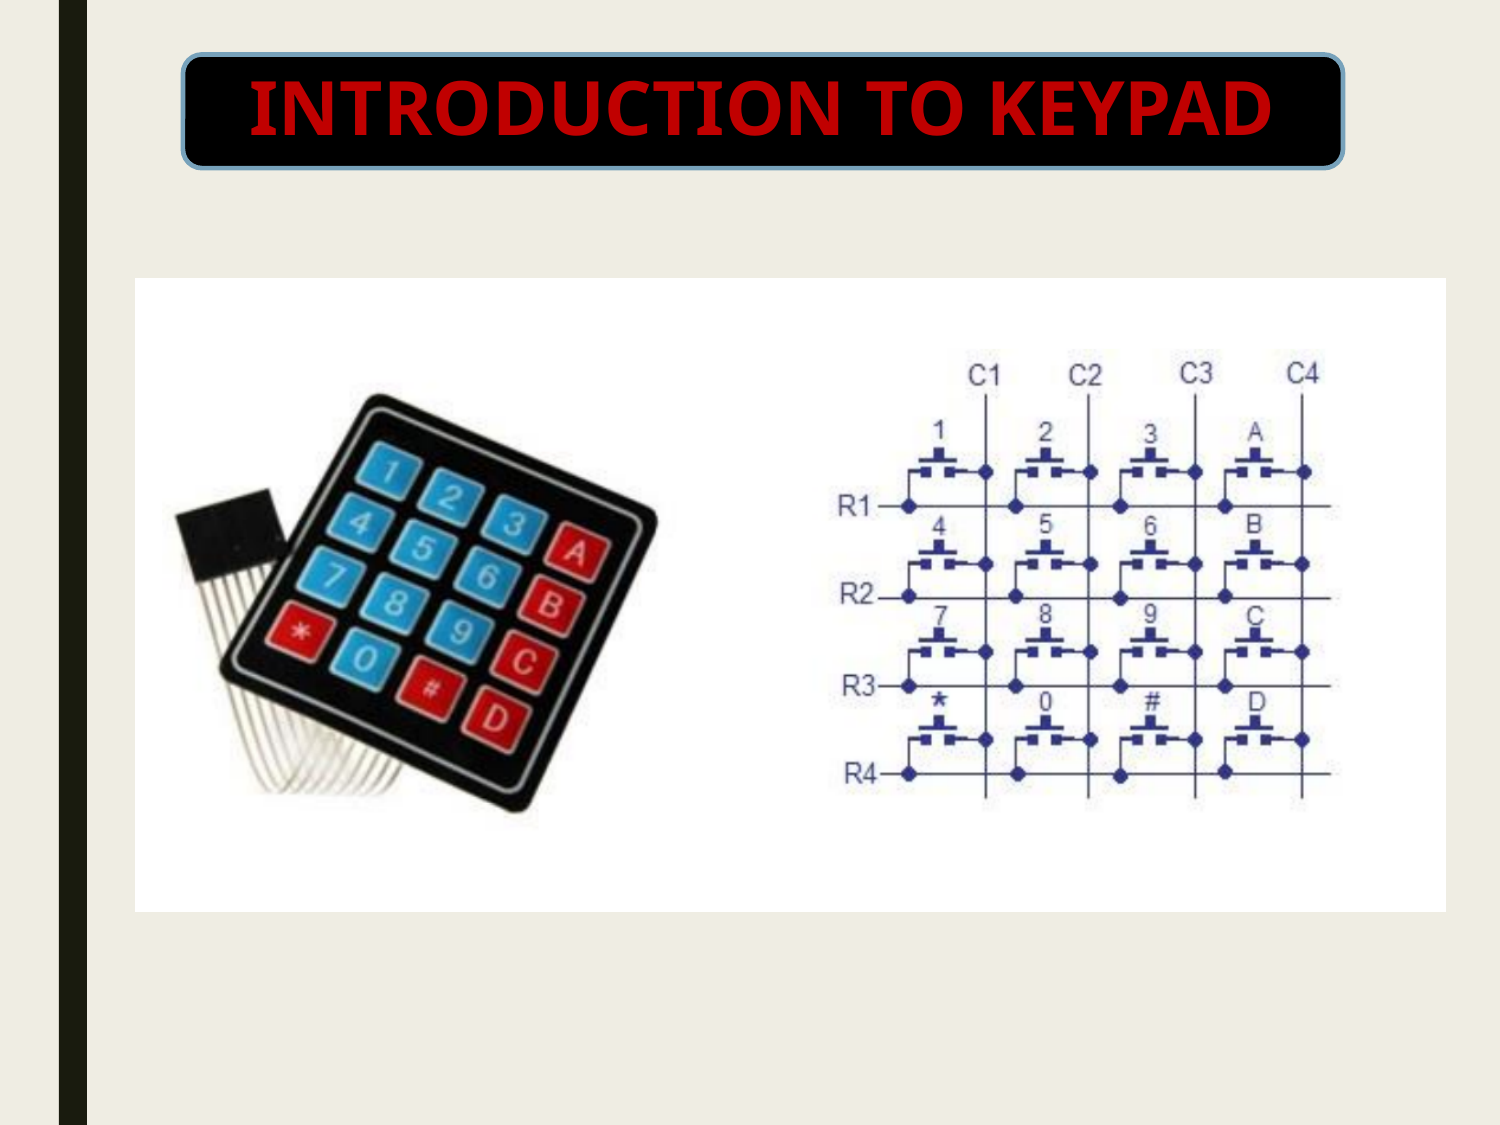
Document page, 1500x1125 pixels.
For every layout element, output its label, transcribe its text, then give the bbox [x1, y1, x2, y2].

picture [135, 278, 1446, 912]
text_box INTRODUCTION TO KEYPAD [182, 53, 1344, 169]
